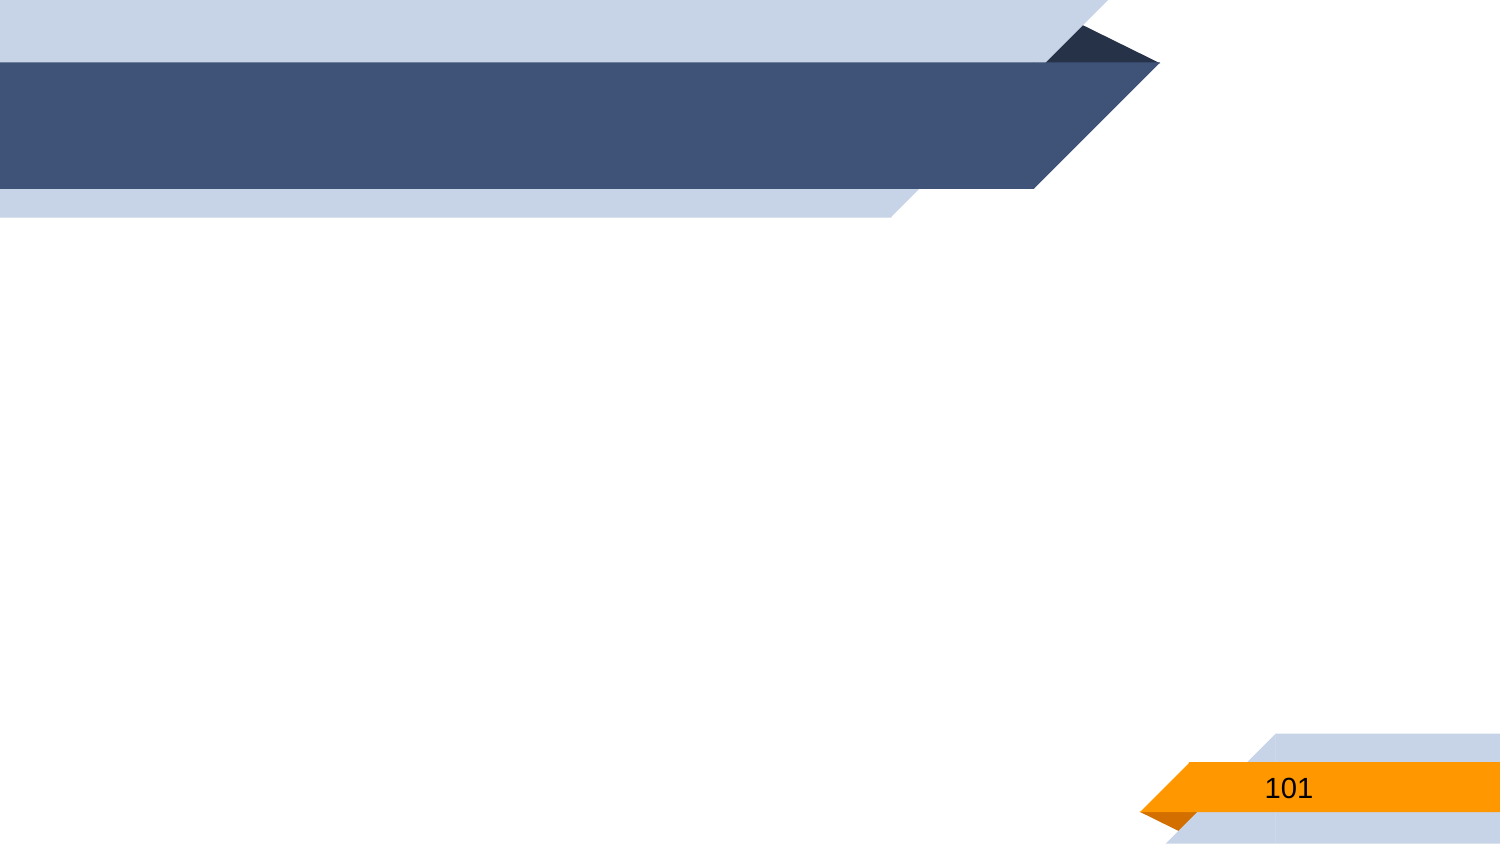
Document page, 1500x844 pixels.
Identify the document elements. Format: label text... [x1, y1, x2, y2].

slide_number 101 [1249, 760, 1494, 813]
